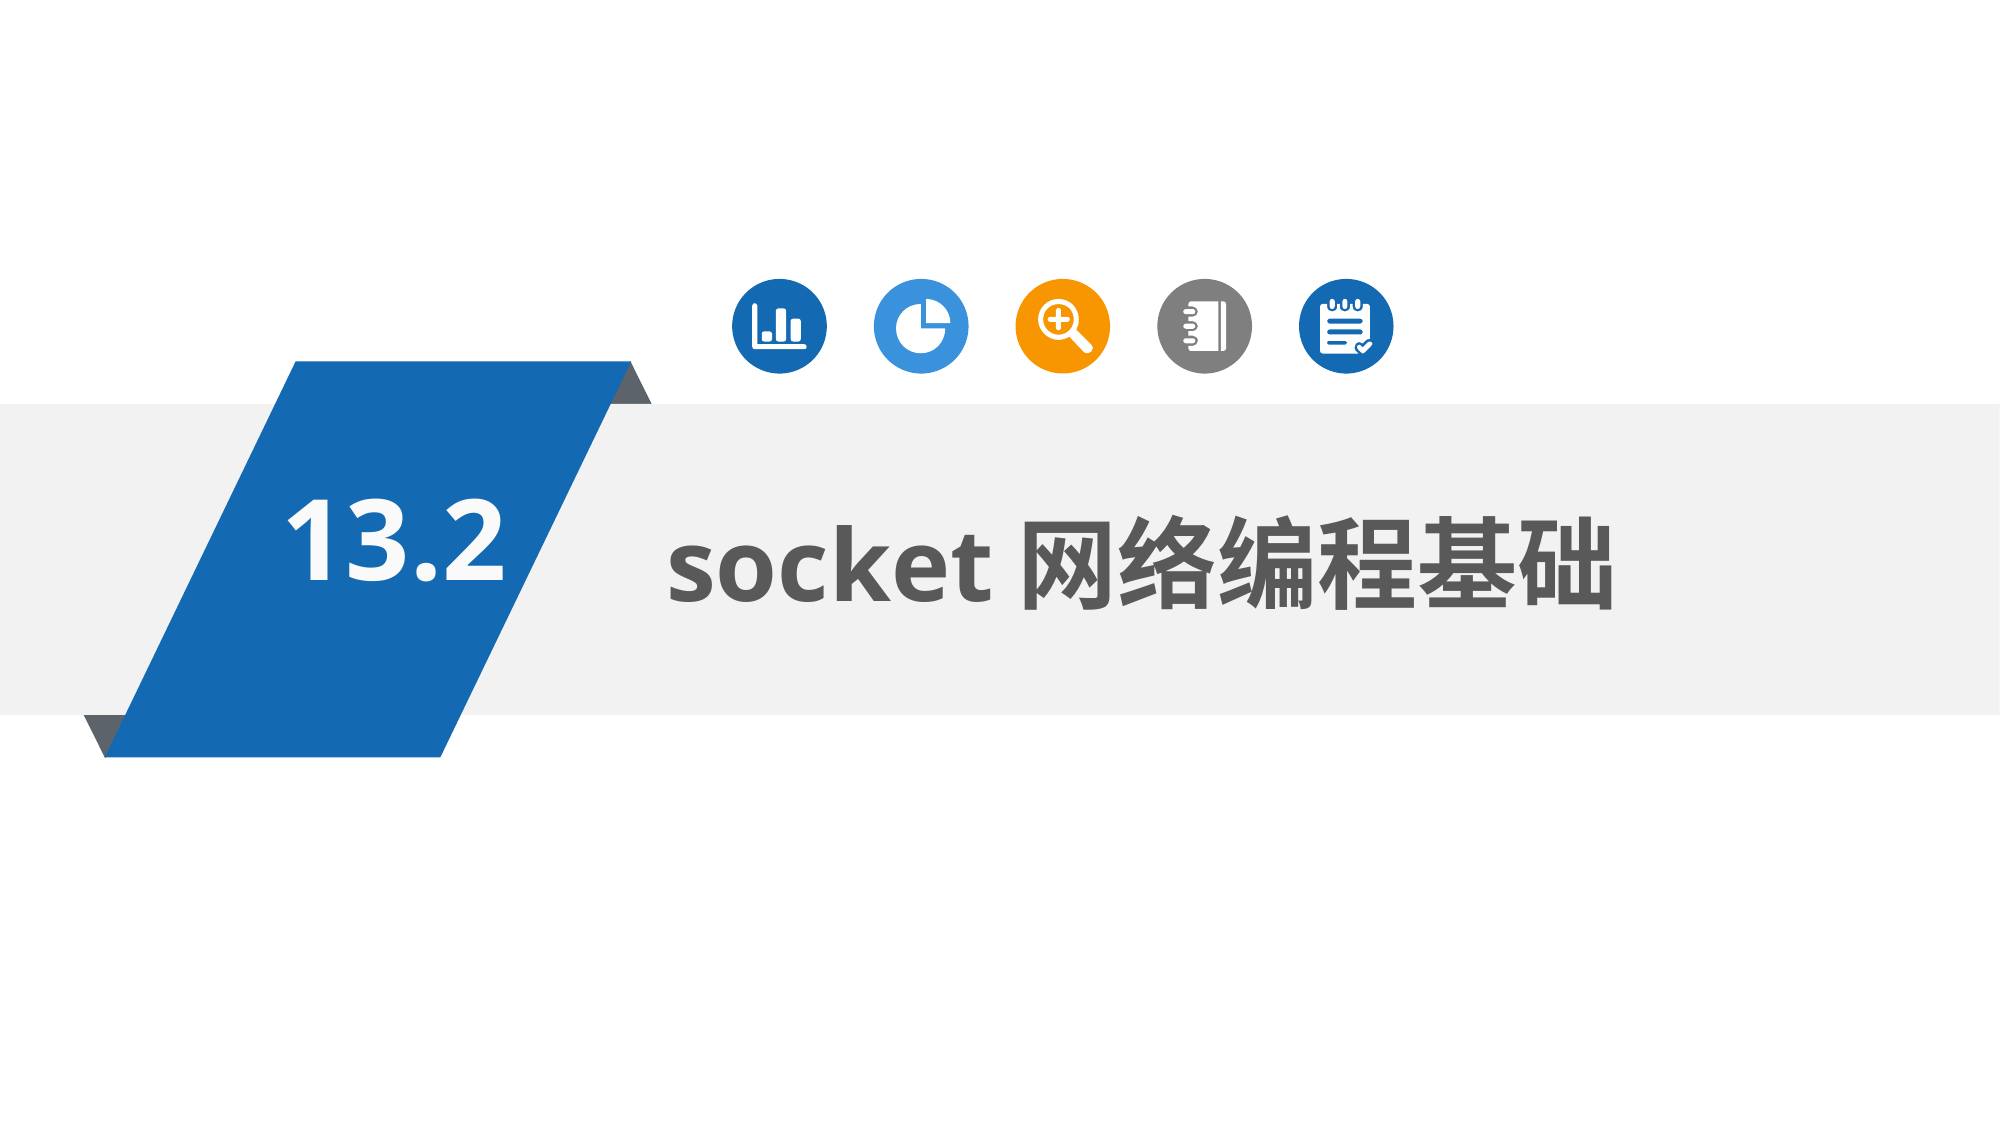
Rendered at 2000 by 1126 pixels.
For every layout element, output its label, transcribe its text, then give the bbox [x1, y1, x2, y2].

text_box socket网络编程基础 [651, 494, 1756, 630]
text_box 13.2 [266, 460, 552, 611]
